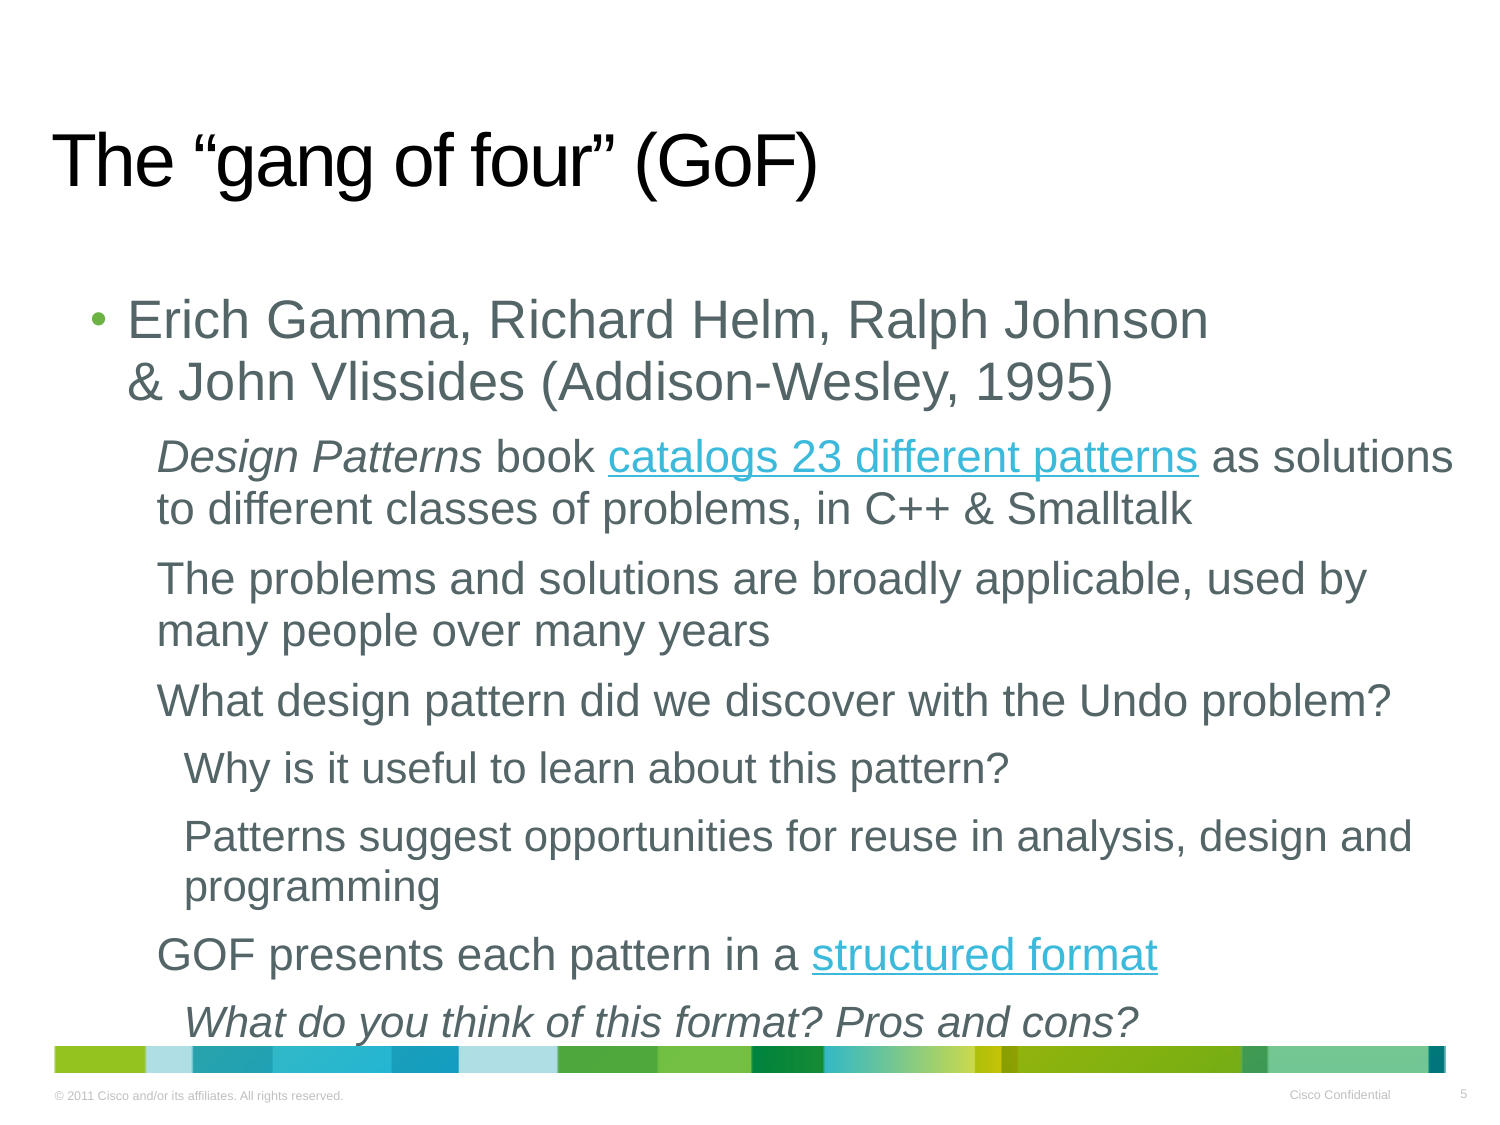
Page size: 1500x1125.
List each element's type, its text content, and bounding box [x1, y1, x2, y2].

list Erich Gamma, Richard Helm, Ralph Johnson & John Vlissides (Addison-Wesley, 1995) Design Patterns book catalogs 23 different patterns as solutions to different classes of problems, in C++ & Smalltalk The problems and solutions are broadly applicable, used by many people over many years What design pattern did we discover with the Undo problem? Why is it useful to learn about this pattern? Patterns suggest opportunities for reuse in analysis, design and programming GOF presents each pattern in a structured format What do you think of this format? Pros and cons? [75, 282, 1475, 1063]
picture [54, 1046, 1446, 1073]
title The “gang of four” (GoF) [37, 70, 1447, 209]
